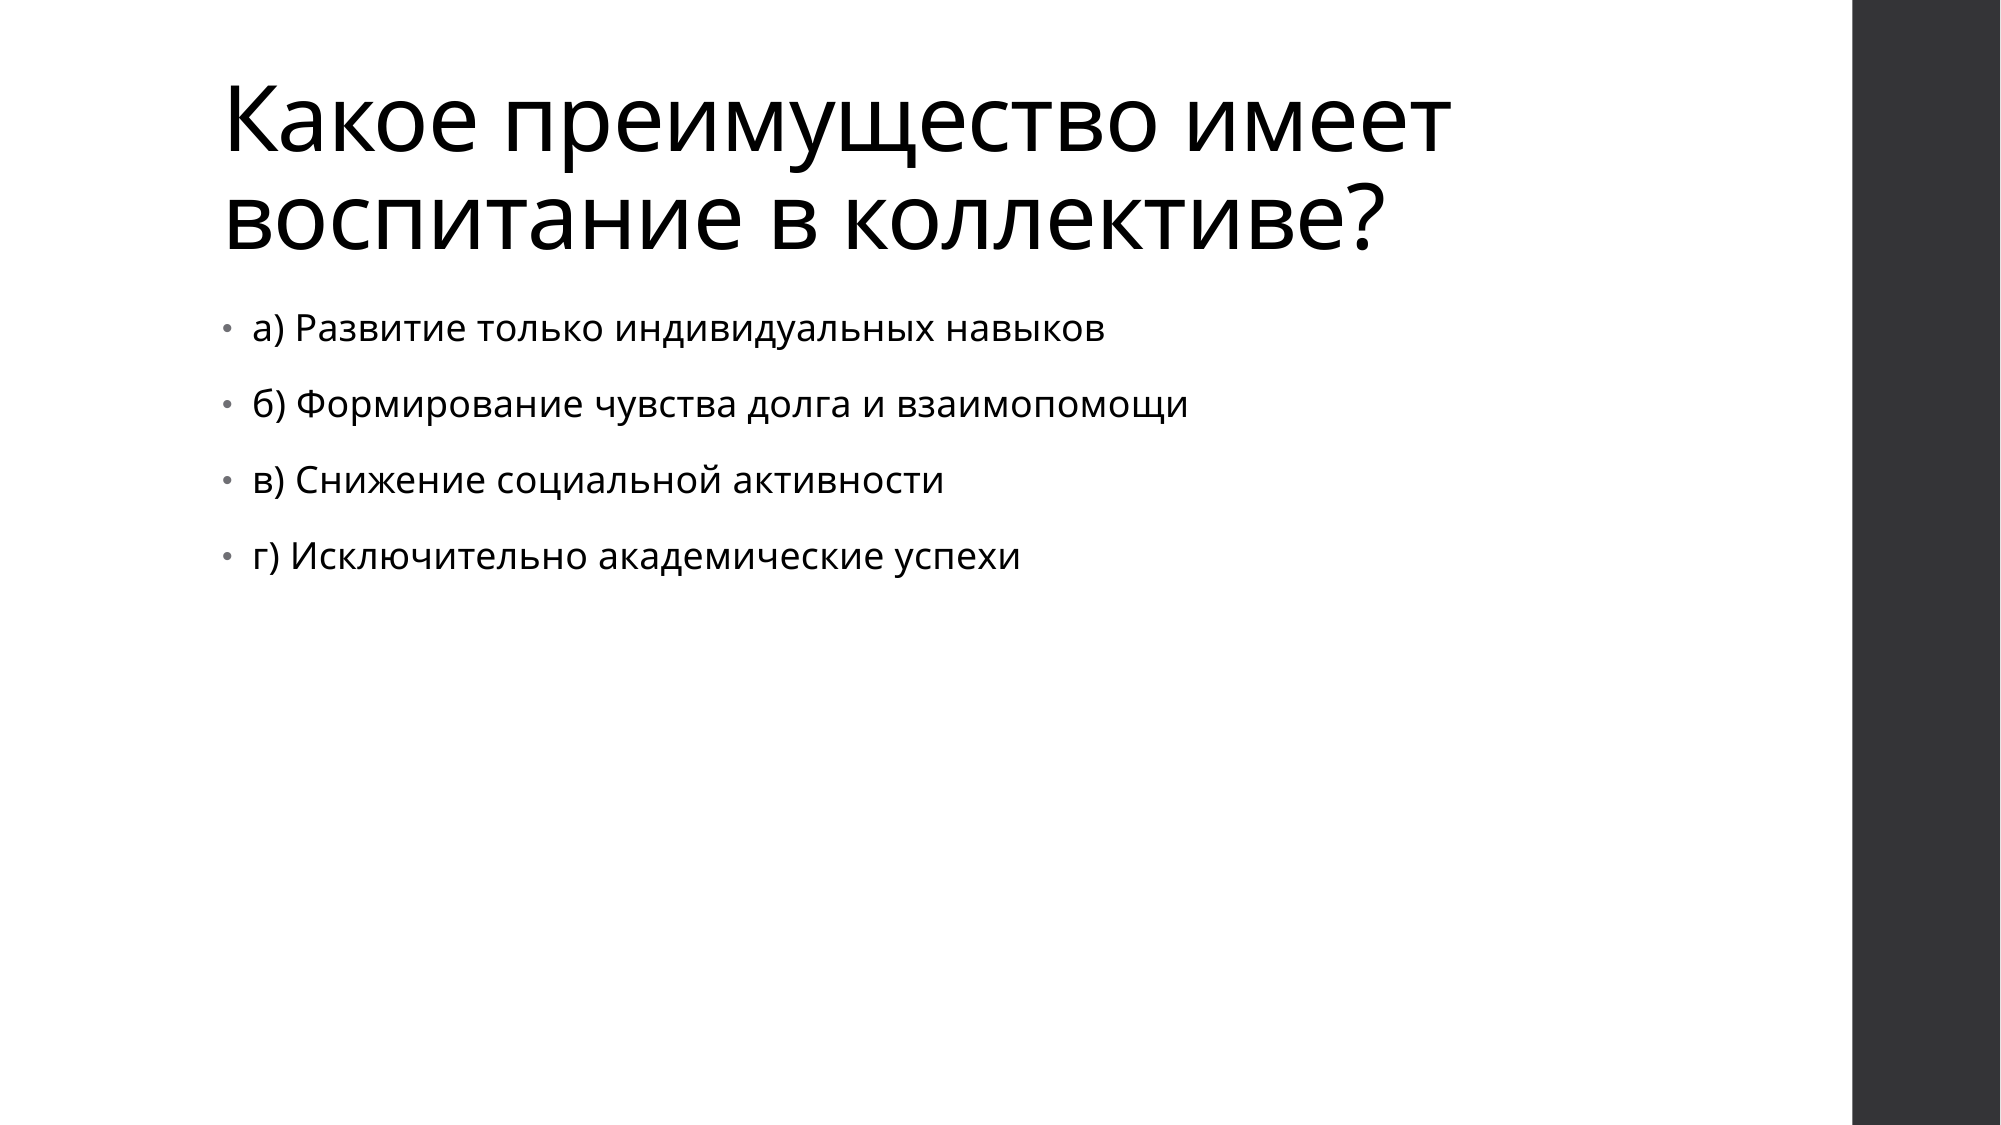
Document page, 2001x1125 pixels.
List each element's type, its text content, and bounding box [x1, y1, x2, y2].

title Какое преимущество имеет воспитание в коллективе? [206, 60, 1797, 278]
list а) Развитие только индивидуальных навыков б) Формирование чувства долга и взаимопомощи в) Снижение социальной активности г) Исключительно академические успехи [206, 299, 1617, 1014]
